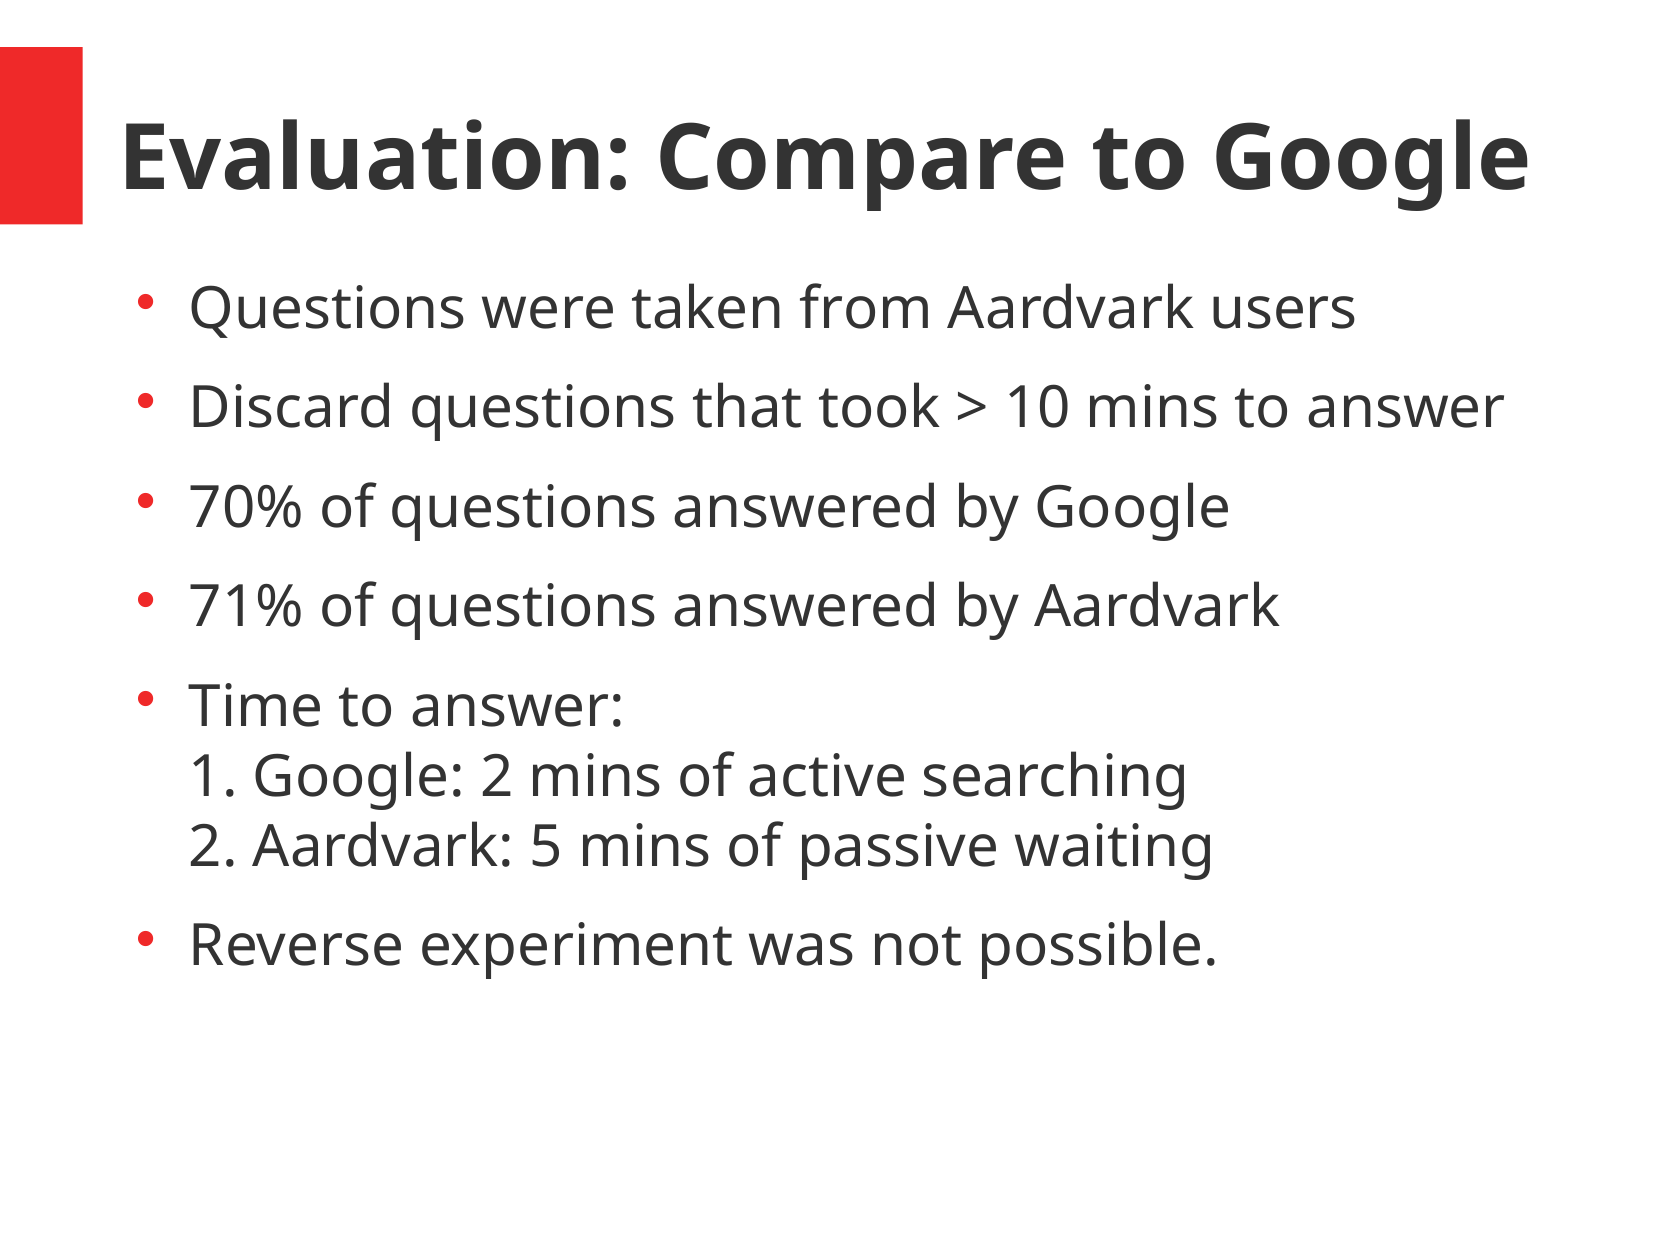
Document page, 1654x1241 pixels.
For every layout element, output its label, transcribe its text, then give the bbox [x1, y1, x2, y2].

text_box Evaluation: Compare to Google [118, 49, 1571, 257]
text_box Questions were taken from Aardvark users Discard questions that took > 10 mins to answer 70% of questions answered by Google 71% of questions answered by Aardvark Time to answer: 1. Google: 2 mins of active searching 2. Aardvark: 5 mins of passive waiting Reverse experiment was not possible. [118, 269, 1536, 1074]
